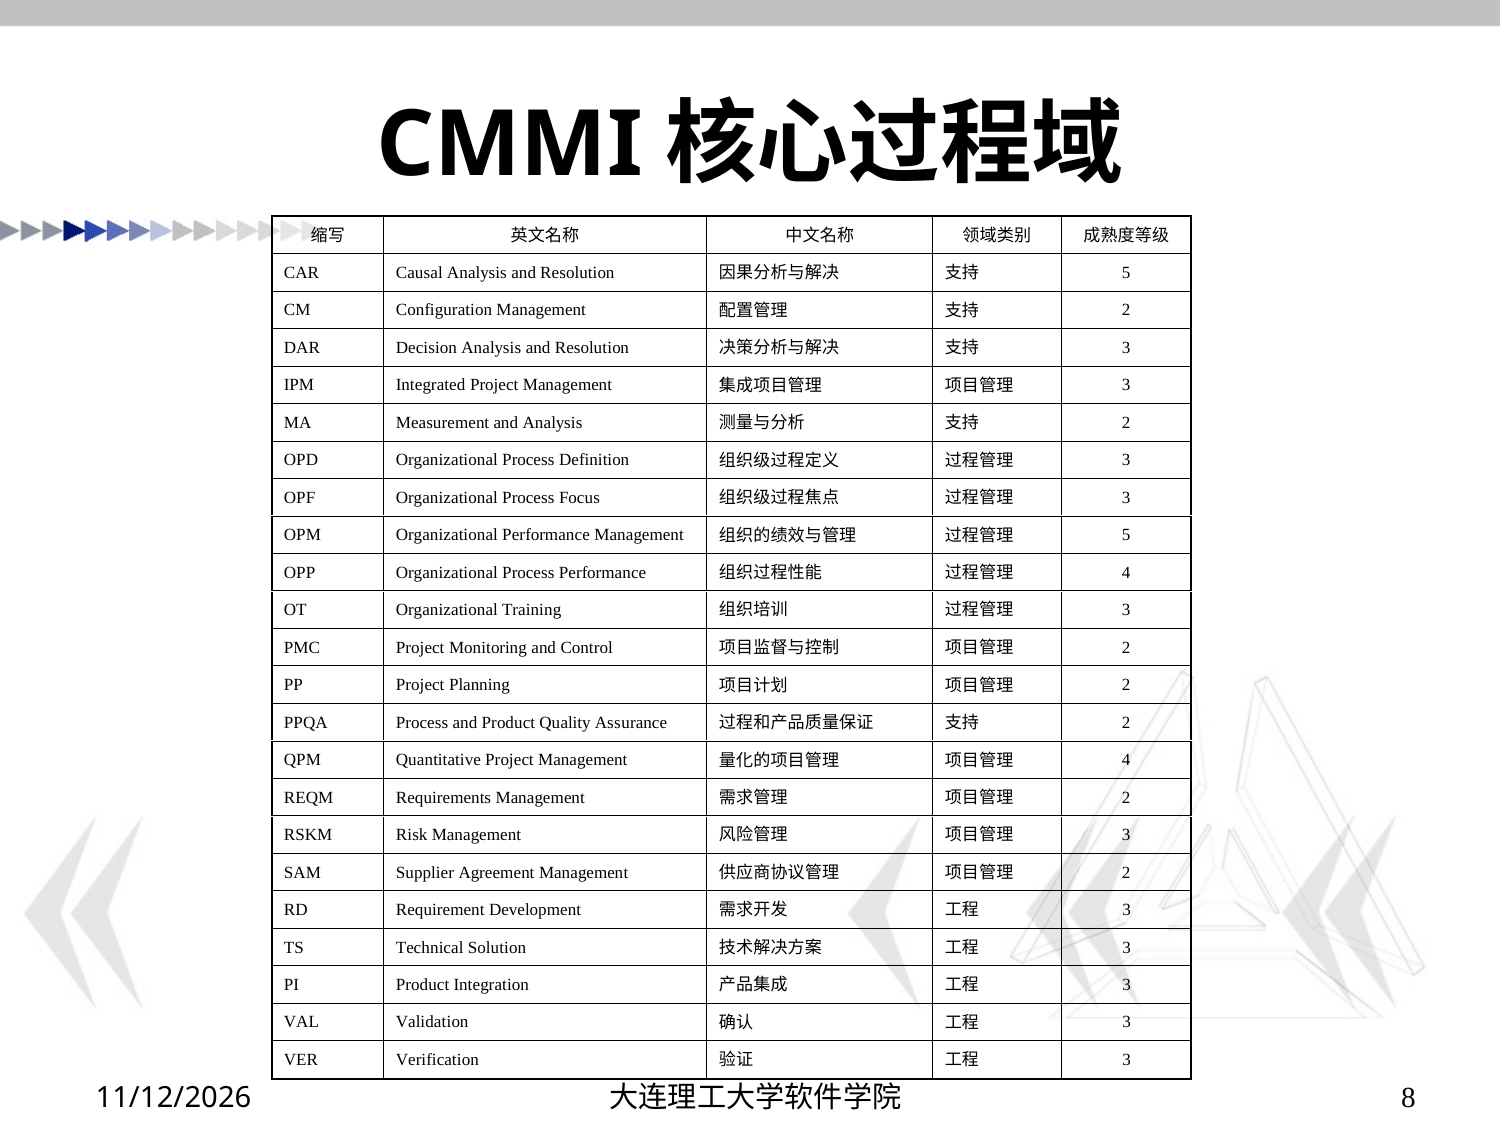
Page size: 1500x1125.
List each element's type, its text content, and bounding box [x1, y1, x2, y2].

title CMMI核心过程域 [74, 44, 1426, 233]
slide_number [80, 1070, 241, 1114]
slide_number 8 [1219, 1070, 1431, 1114]
picture [0, 0, 1500, 1125]
